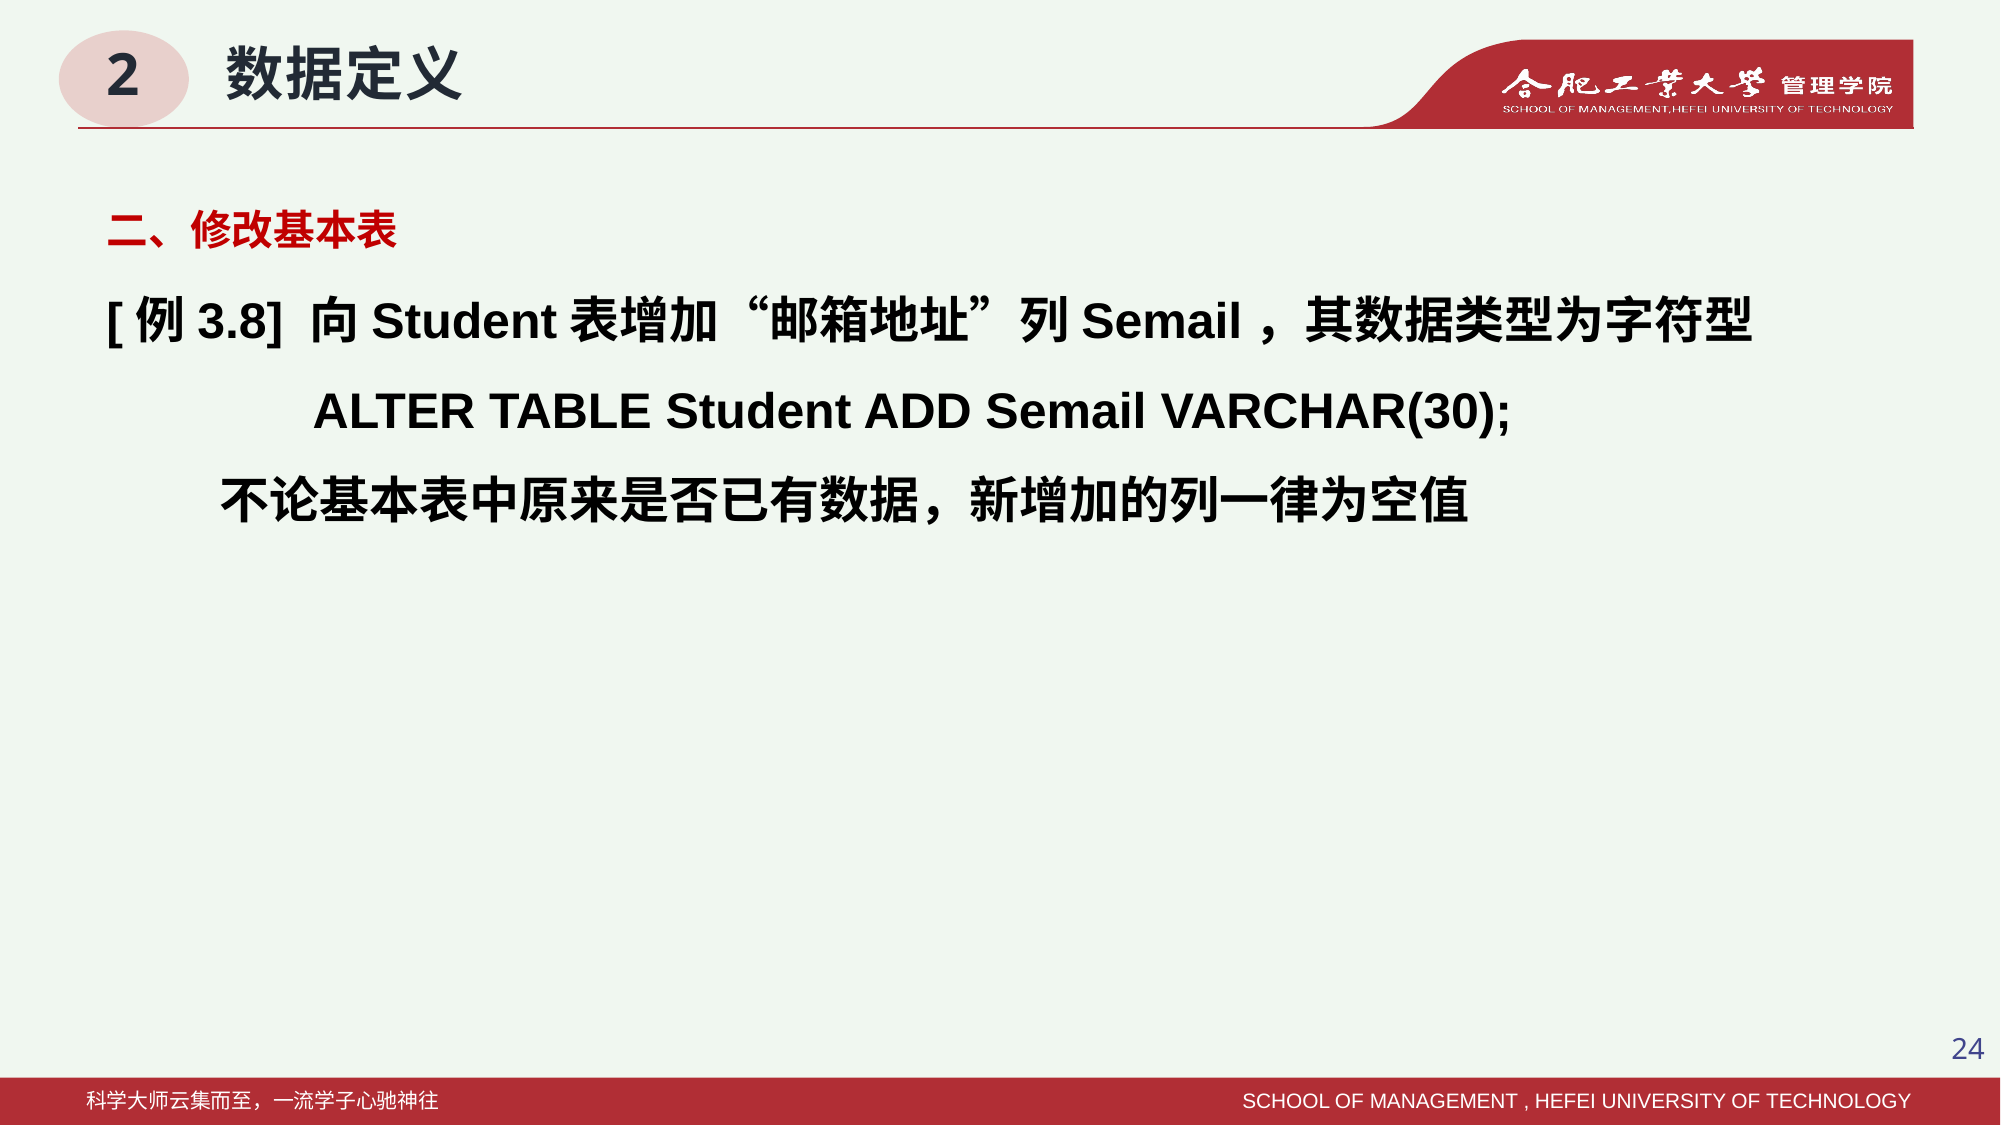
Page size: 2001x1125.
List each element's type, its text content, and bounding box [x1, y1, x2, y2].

text_box 二、修改基本表 [例3.8] 向Student表增加“邮箱地址”列Semail，其数据类型为字符型 ALTER TABLE Student ADD Semail VARCHAR(30); 不论基本表中原来是否已有数据，新增加的列一律为空值 [91, 171, 1904, 536]
text_box 2 数据定义 [91, 32, 1180, 121]
slide_number 24 [1637, 1012, 2000, 1088]
